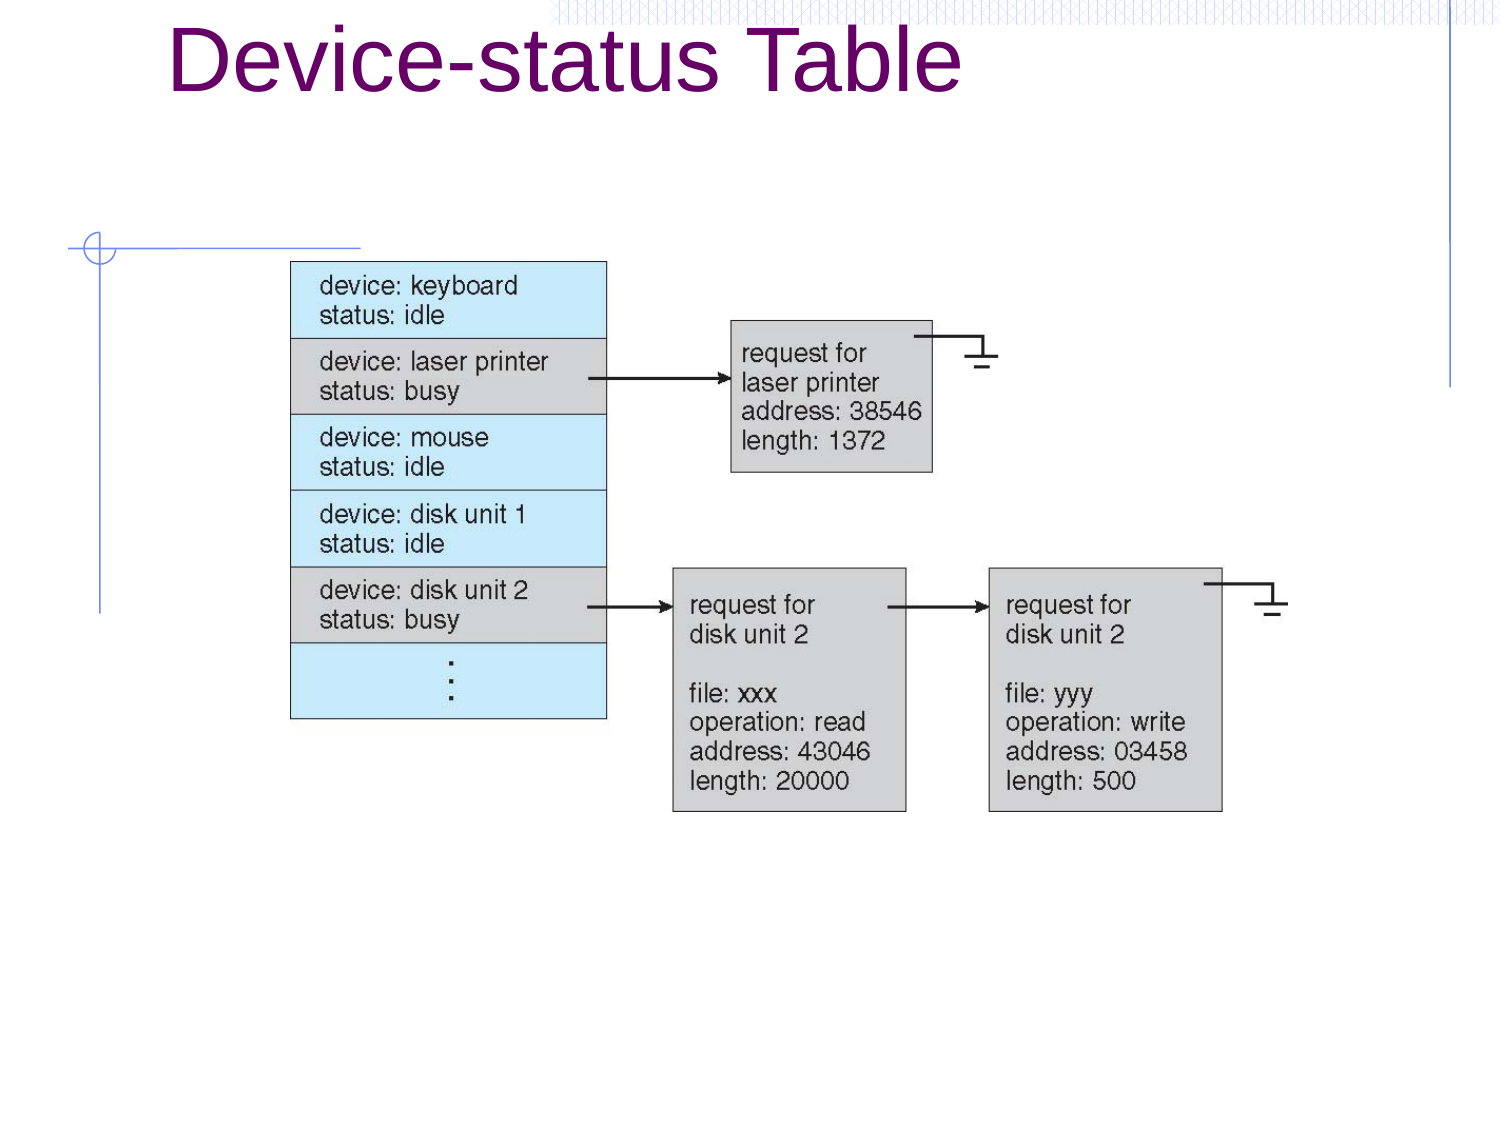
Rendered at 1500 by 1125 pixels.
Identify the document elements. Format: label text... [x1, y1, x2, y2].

title Device-status Table [151, 22, 1426, 118]
picture [290, 261, 1288, 812]
